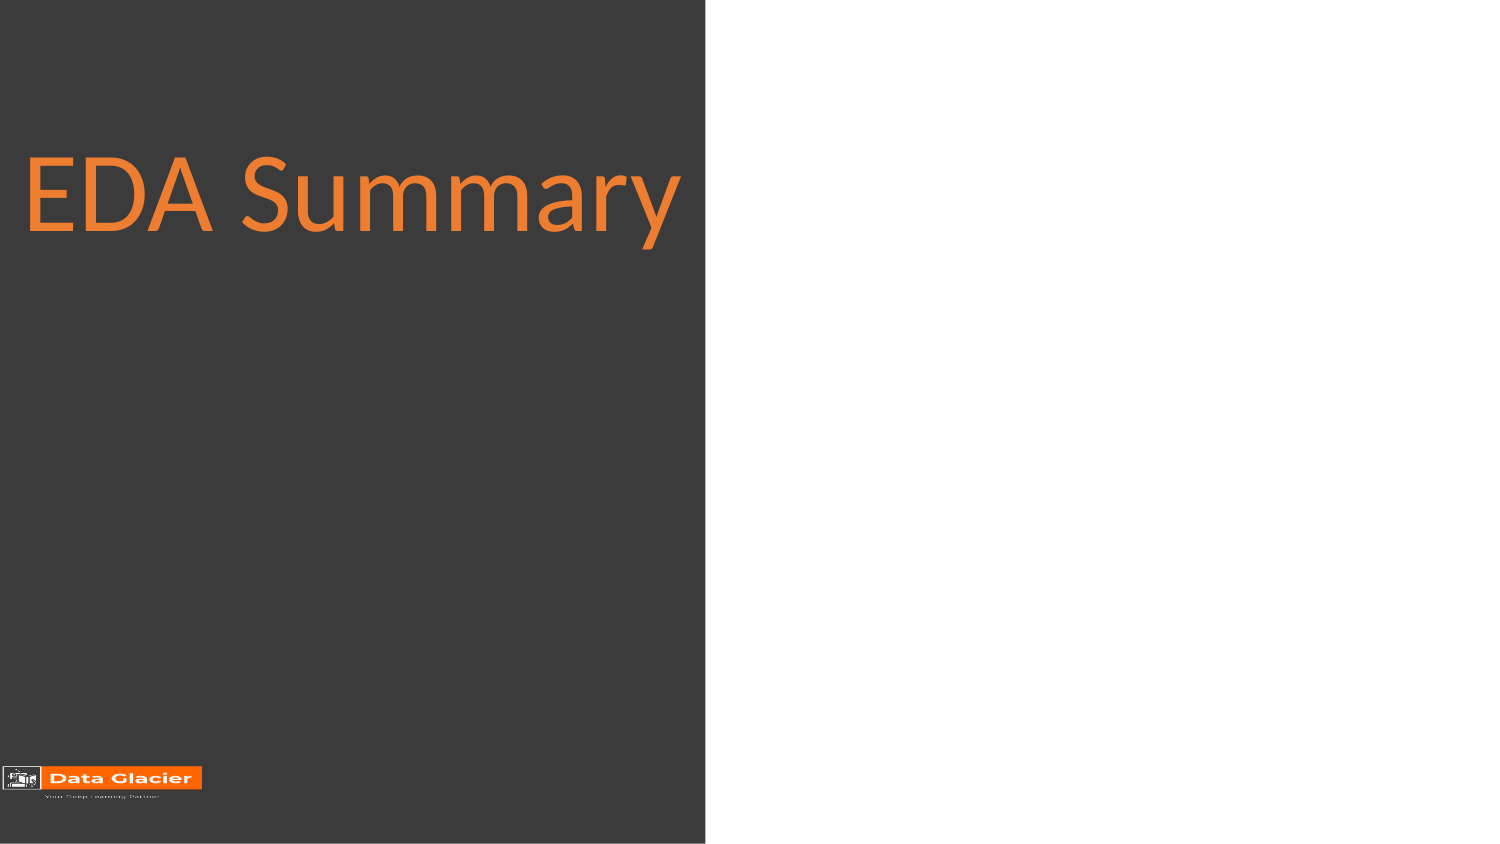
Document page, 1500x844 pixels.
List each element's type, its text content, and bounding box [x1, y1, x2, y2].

subtitle [705, 0, 1500, 844]
picture [0, 721, 204, 844]
title EDA Summary [0, 0, 705, 844]
